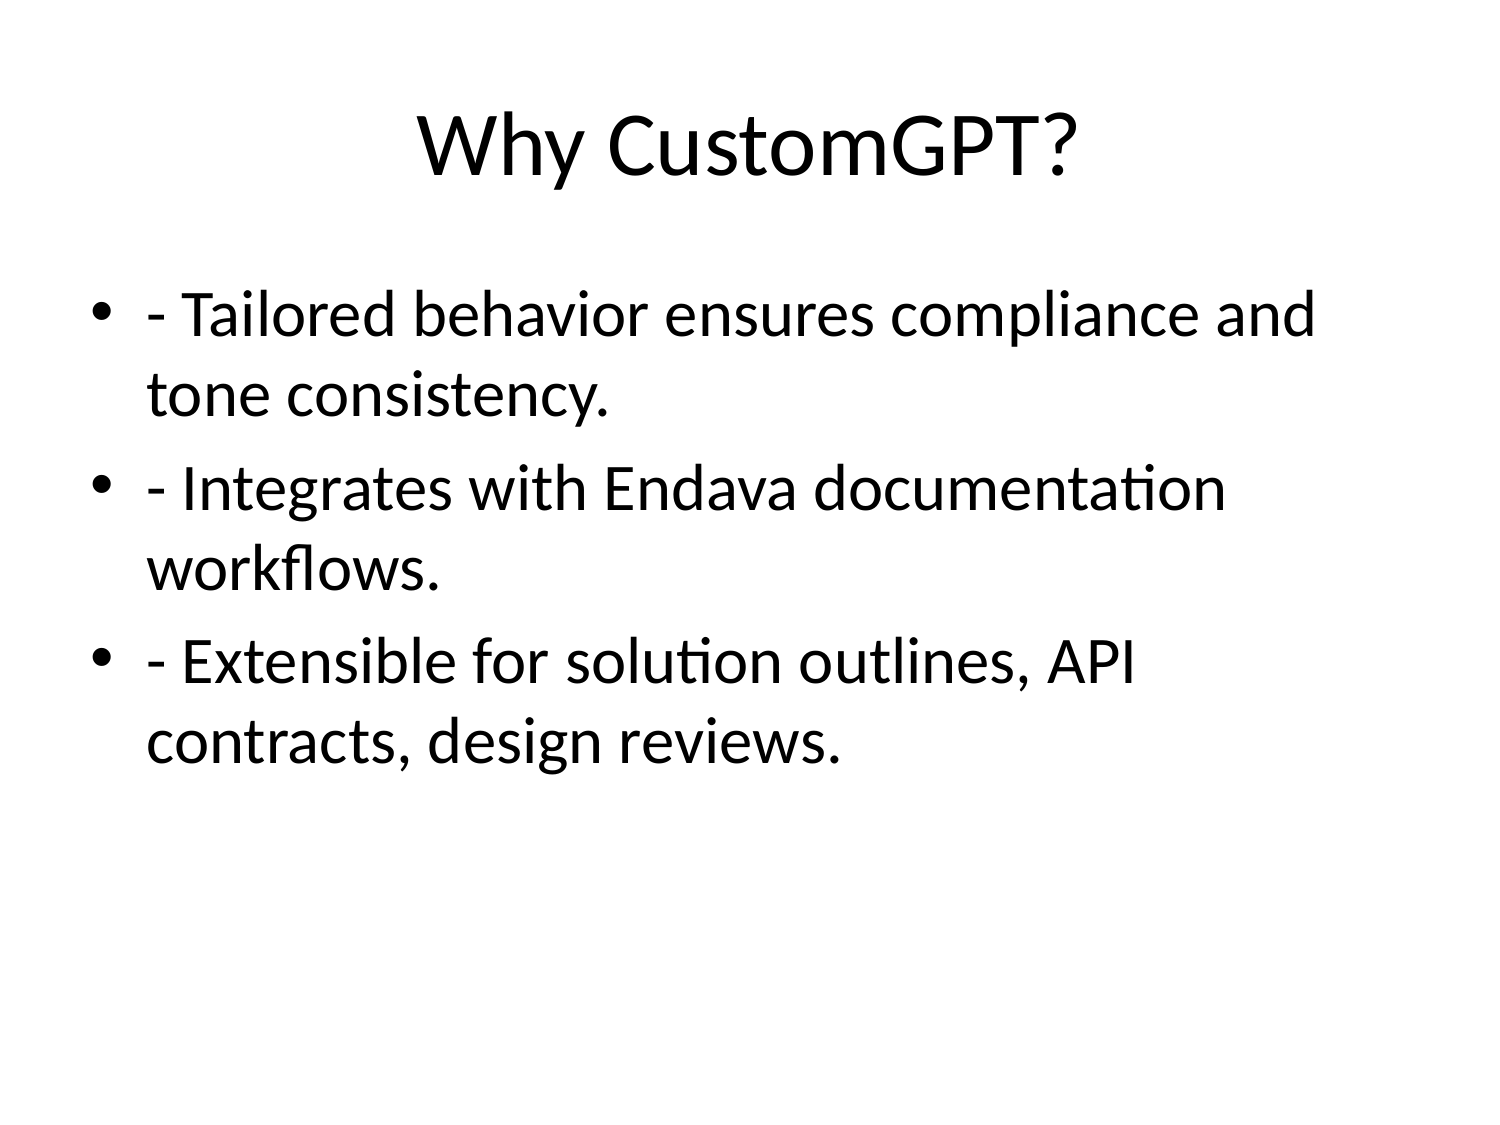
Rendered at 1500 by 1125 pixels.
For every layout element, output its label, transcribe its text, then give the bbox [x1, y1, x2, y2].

title Why CustomGPT? [75, 45, 1425, 233]
list - Tailored behavior ensures compliance and tone consistency. - Integrates with Endava documentation workflows. - Extensible for solution outlines, API contracts, design reviews. [75, 262, 1425, 1005]
